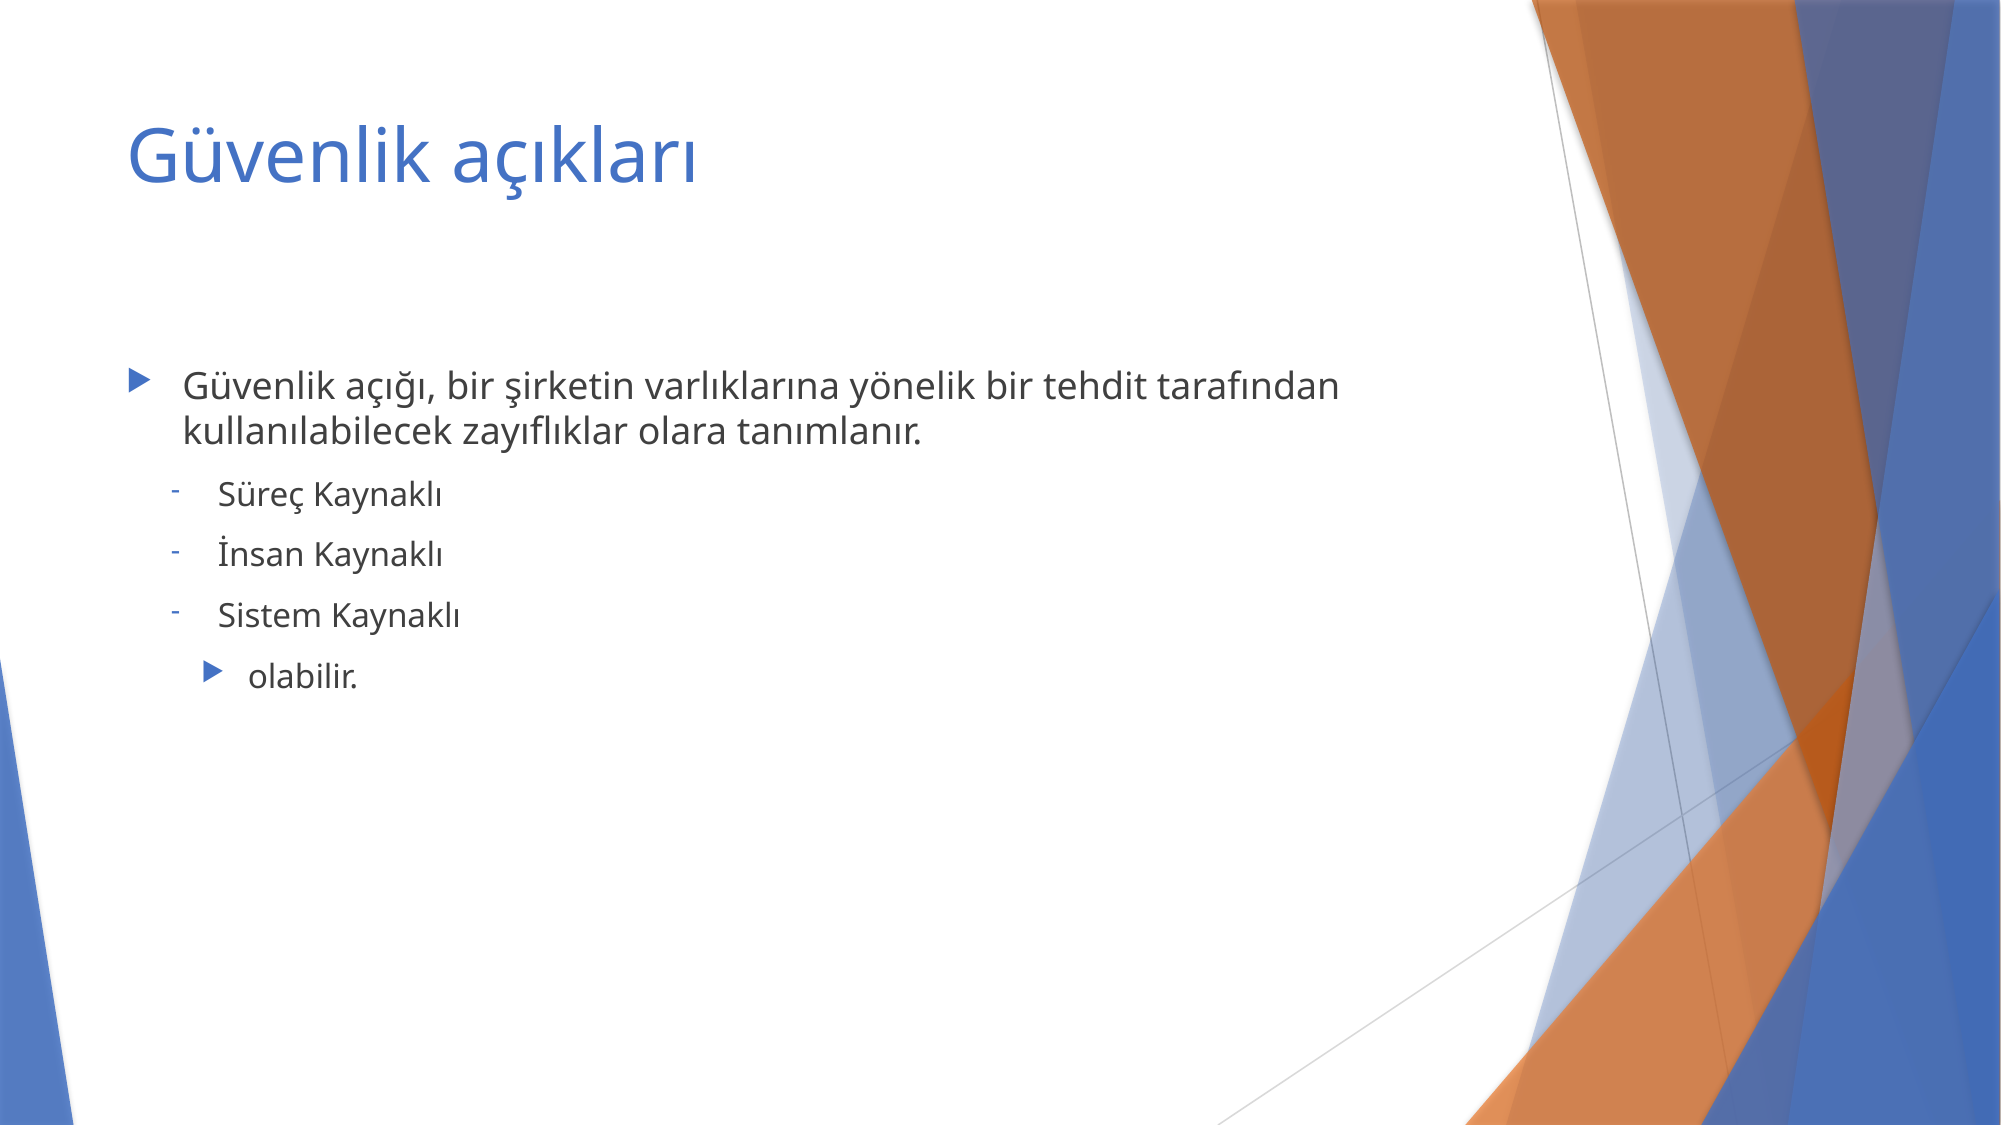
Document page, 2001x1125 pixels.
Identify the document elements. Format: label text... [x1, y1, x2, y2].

title Güvenlik açıkları [111, 99, 1522, 317]
list Güvenlik açığı, bir şirketin varlıklarına yönelik bir tehdit tarafından kullanılabilecek zayıflıklar olara tanımlanır. Süreç Kaynaklı İnsan Kaynaklı Sistem Kaynaklı olabilir. [111, 354, 1522, 992]
